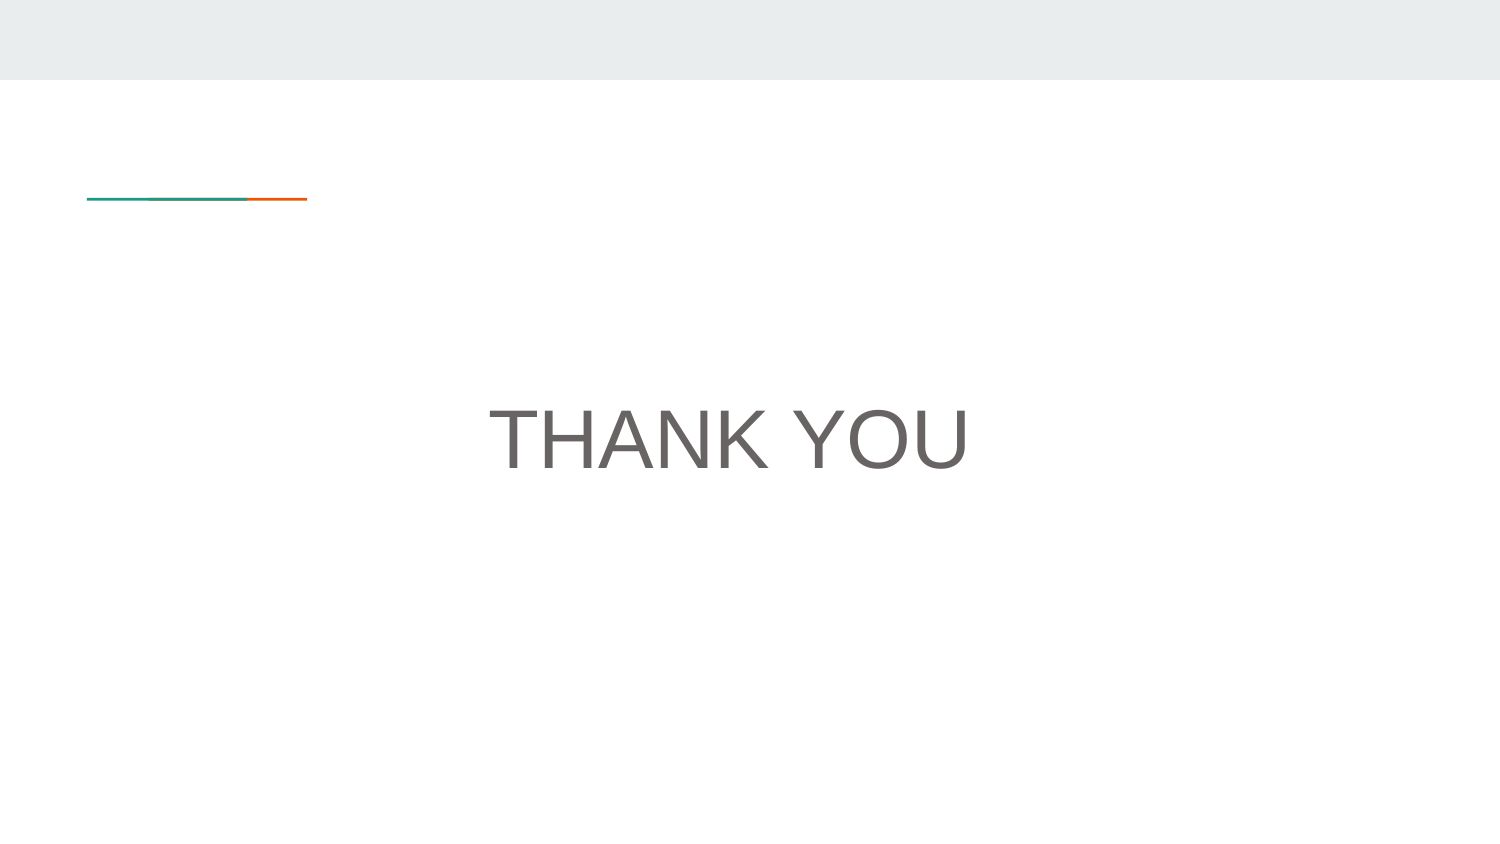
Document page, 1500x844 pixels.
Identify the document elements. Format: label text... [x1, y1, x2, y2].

list THANK YOU [426, 355, 1057, 576]
